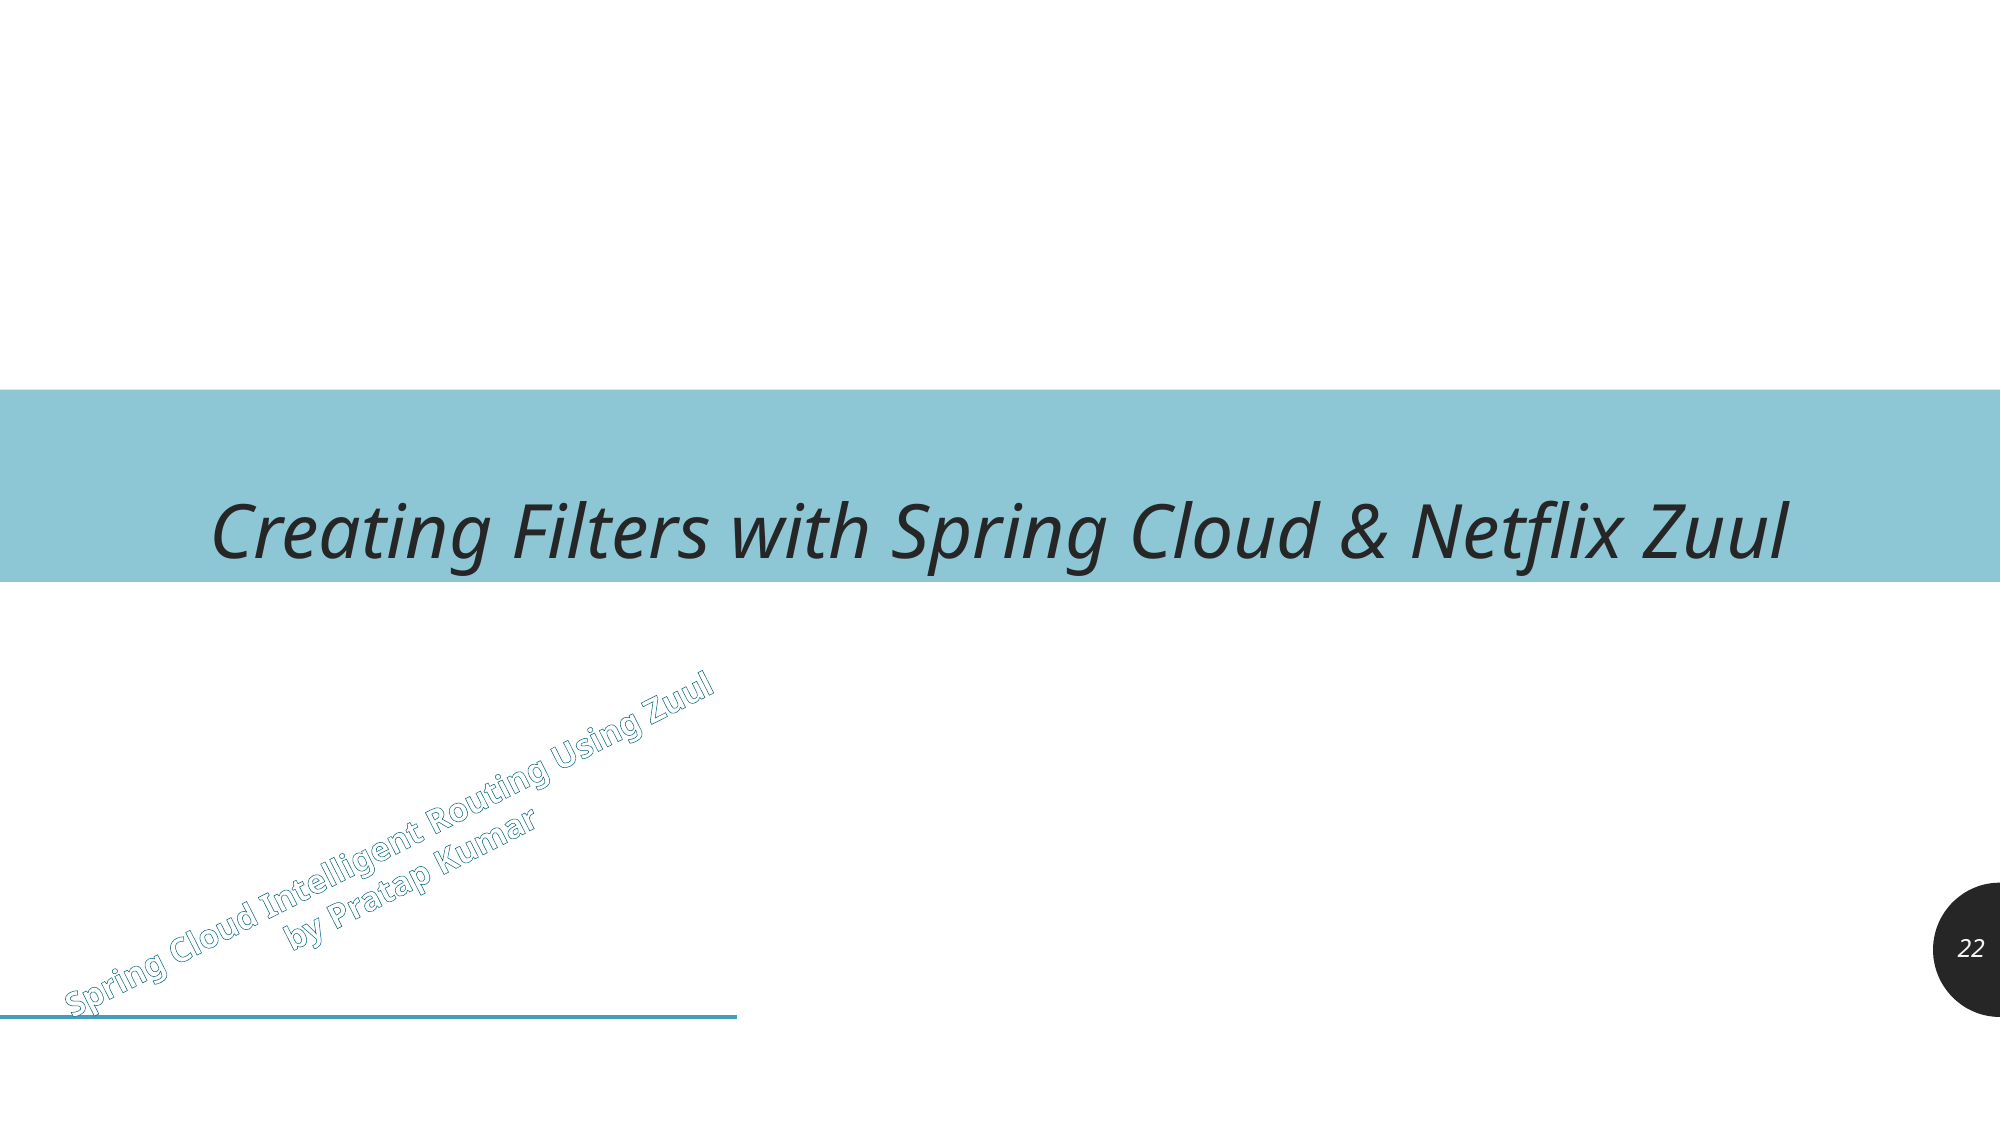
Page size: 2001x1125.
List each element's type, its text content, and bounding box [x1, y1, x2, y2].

picture [82, 986, 104, 1017]
picture [681, 683, 706, 704]
picture [291, 879, 311, 901]
picture [425, 807, 454, 835]
picture [697, 670, 715, 696]
picture [282, 917, 322, 951]
picture [199, 929, 219, 949]
picture [575, 737, 594, 760]
picture [387, 832, 412, 855]
title Creating Filters with Spring Cloud & Netflix Zuul [0, 389, 2000, 582]
picture [332, 906, 341, 916]
picture [352, 849, 375, 880]
picture [550, 740, 577, 768]
picture [144, 954, 168, 985]
picture [273, 889, 298, 913]
picture [527, 760, 551, 791]
picture [185, 929, 202, 956]
picture [329, 857, 346, 883]
picture [65, 990, 86, 1017]
picture [347, 897, 361, 920]
picture [258, 892, 280, 920]
picture [123, 965, 148, 989]
picture [170, 936, 193, 963]
slide_number 22 [1933, 919, 2000, 980]
picture [376, 846, 384, 853]
picture [361, 891, 383, 912]
picture [474, 827, 508, 856]
picture [326, 902, 346, 929]
picture [483, 782, 503, 804]
picture [431, 812, 440, 821]
picture [448, 802, 468, 823]
picture [432, 844, 462, 875]
picture [465, 790, 489, 814]
picture [101, 977, 115, 1000]
picture [339, 853, 355, 878]
picture [455, 840, 479, 864]
picture [408, 866, 431, 896]
picture [506, 771, 531, 795]
picture [371, 842, 392, 862]
picture [661, 690, 686, 714]
picture [620, 713, 643, 744]
picture [237, 901, 259, 930]
picture [504, 818, 526, 840]
picture [521, 808, 535, 832]
picture [416, 871, 426, 882]
picture [377, 875, 414, 903]
picture [495, 774, 511, 799]
picture [215, 917, 240, 940]
picture [307, 874, 328, 894]
picture [112, 968, 128, 994]
picture [640, 694, 668, 725]
picture [405, 822, 425, 844]
picture [587, 727, 604, 752]
picture [320, 861, 337, 888]
picture [598, 724, 623, 748]
